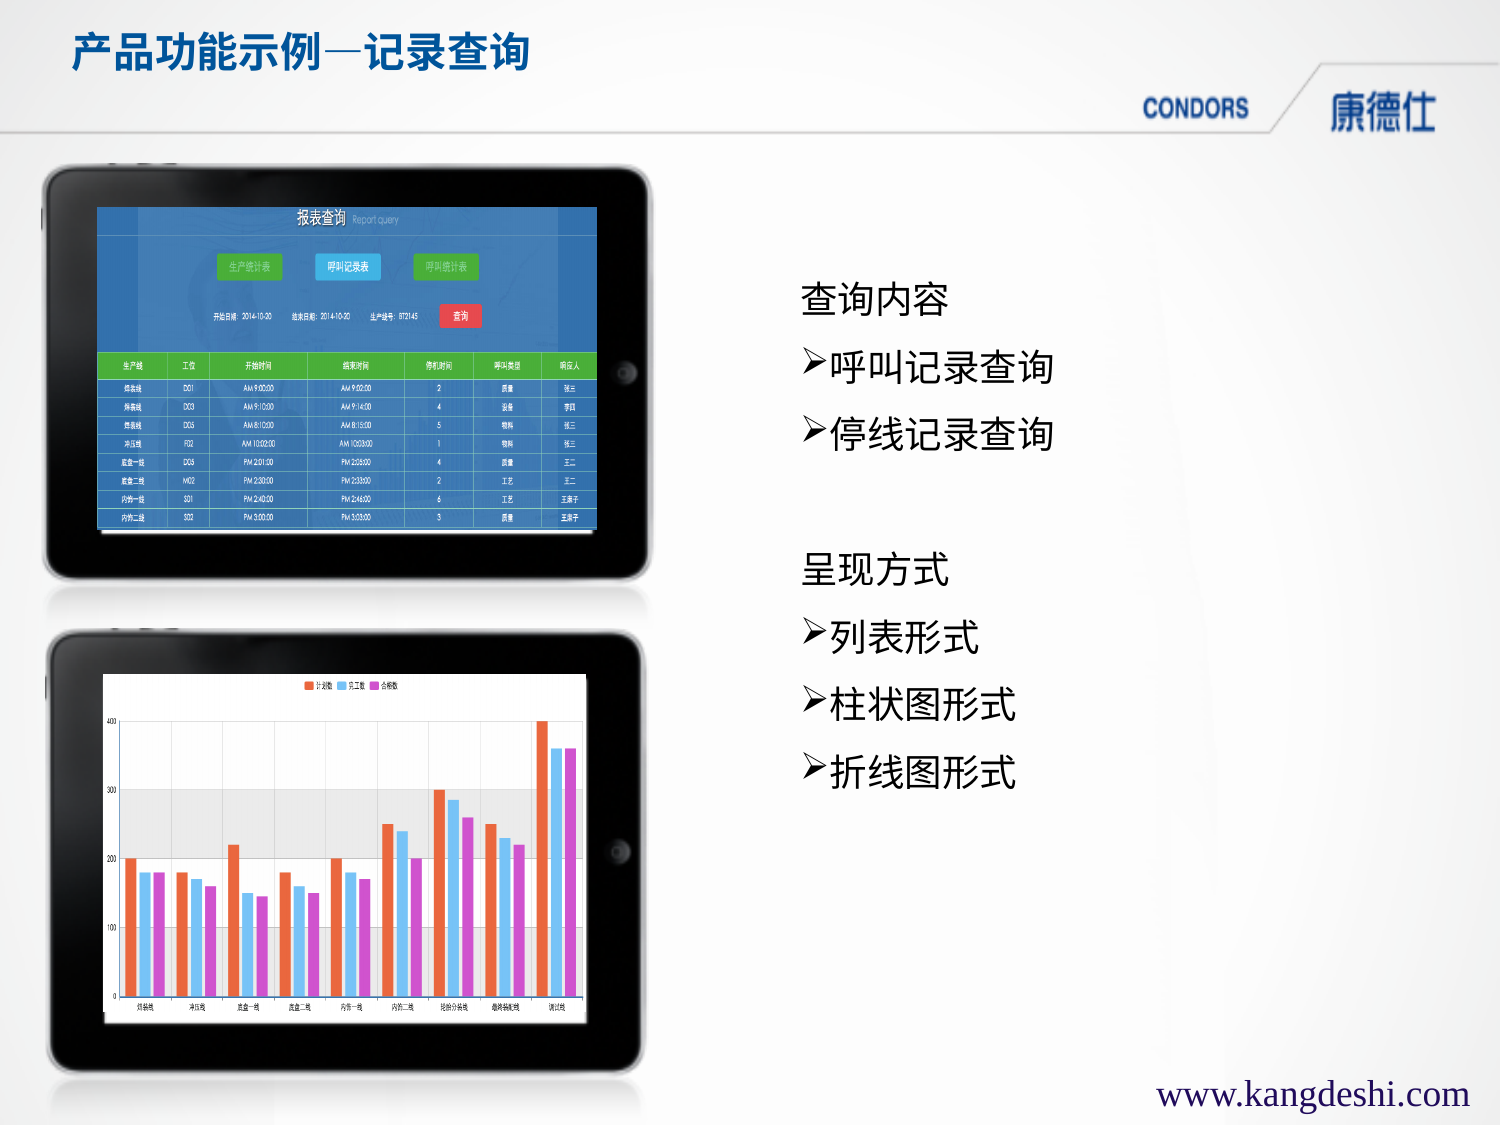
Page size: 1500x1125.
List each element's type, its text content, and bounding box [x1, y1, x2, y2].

picture [0, 0, 1500, 1125]
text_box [41, 163, 656, 629]
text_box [45, 628, 649, 1125]
text_box 查询内容 呼叫记录查询 停线记录查询 呈现方式 列表形式 柱状图形式 折线图形式 [785, 246, 1407, 869]
text_box 产品功能示例—记录查询 [56, 18, 546, 84]
